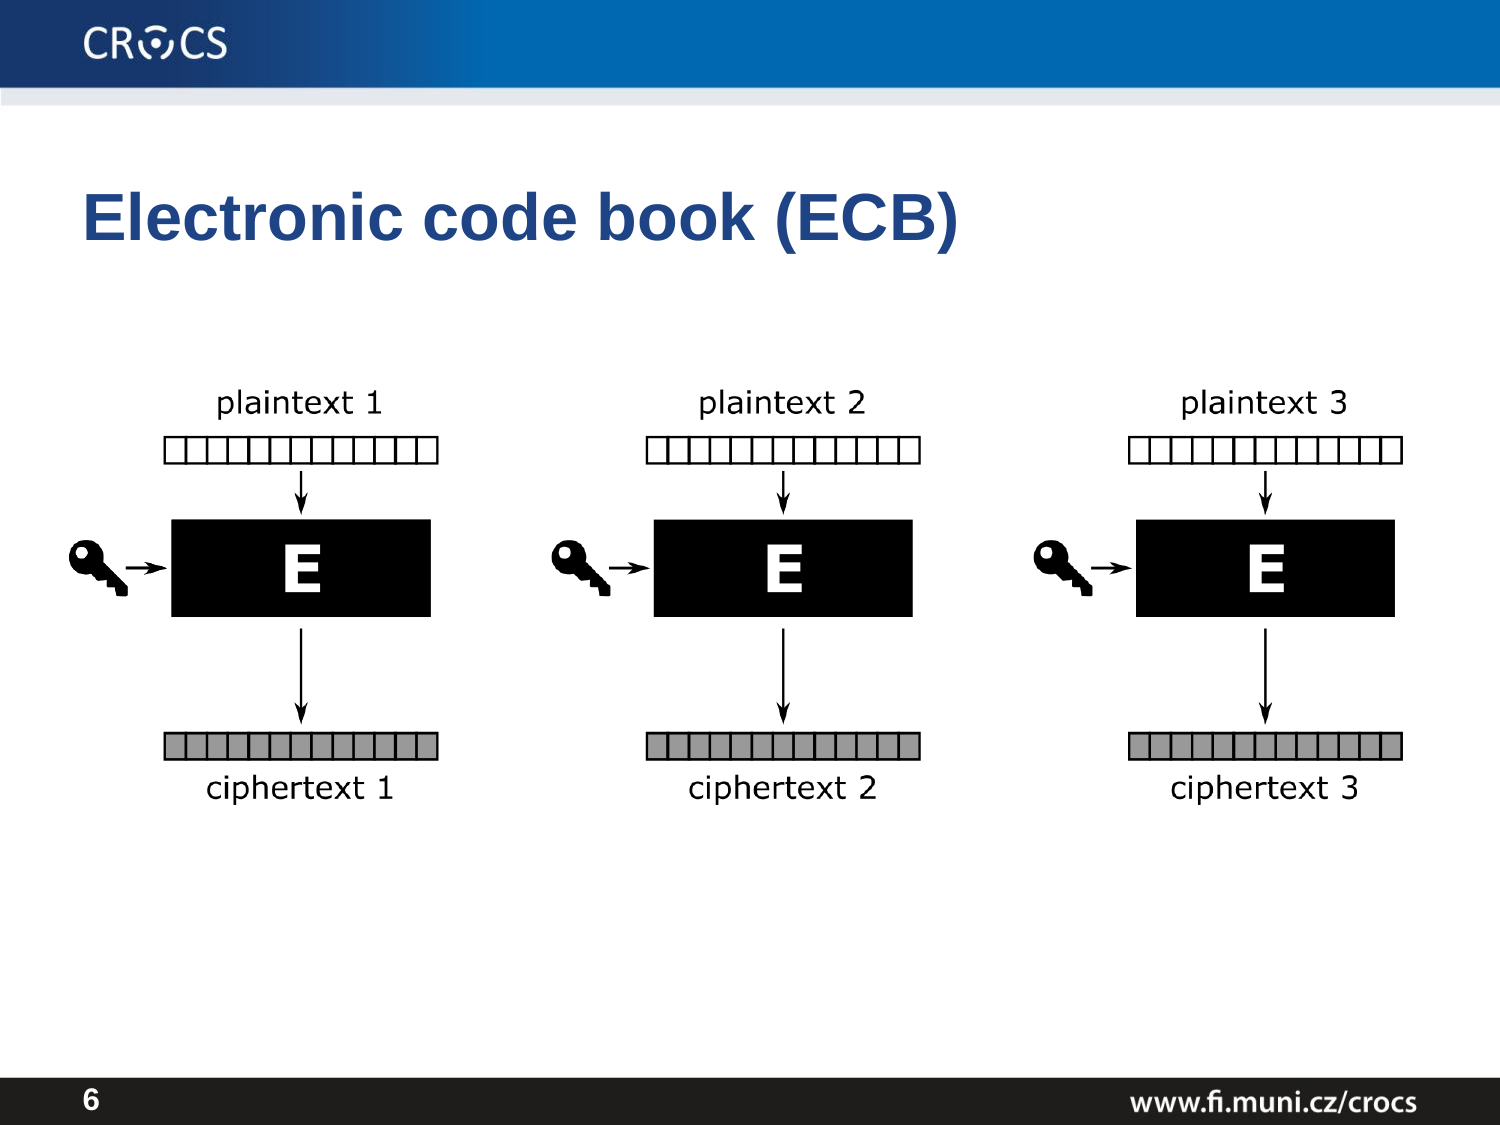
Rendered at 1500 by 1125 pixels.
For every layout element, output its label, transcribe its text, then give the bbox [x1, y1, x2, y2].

text_box 6 [82, 1078, 148, 1125]
picture [0, 0, 1500, 1125]
text_box Electronic code book (ECB) [82, 149, 1433, 279]
